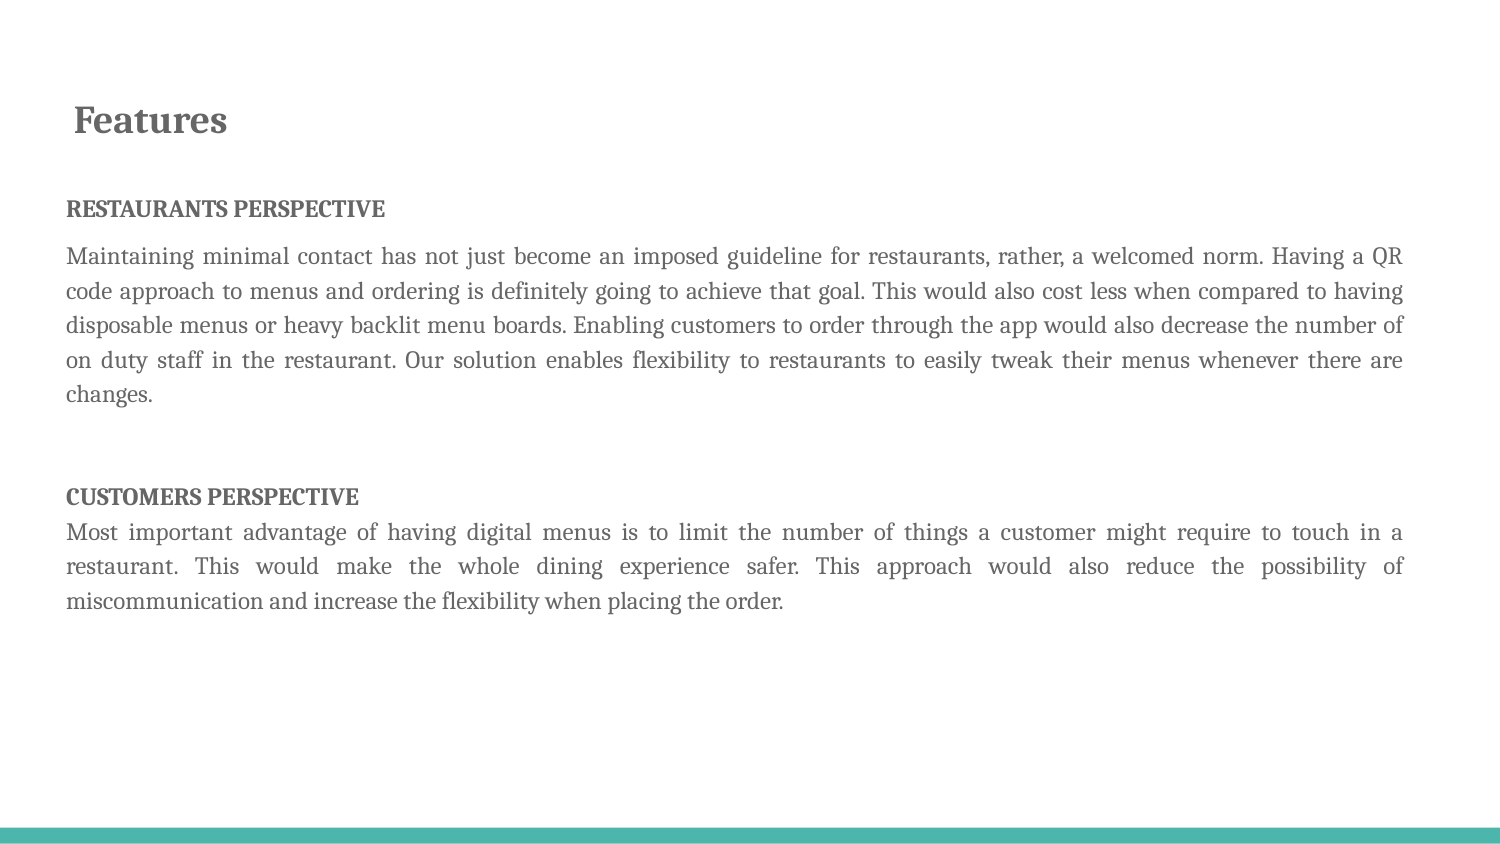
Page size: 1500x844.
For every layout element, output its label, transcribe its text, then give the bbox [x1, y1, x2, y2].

text_box Features [58, 79, 961, 157]
list RESTAURANTS PERSPECTIVE Maintaining minimal contact has not just become an imposed guideline for restaurants, rather, a welcomed norm. Having a QR code approach to menus and ordering is definitely going to achieve that goal. This would also cost less when compared to having disposable menus or heavy backlit menu boards. Enabling customers to order through the app would also decrease the number of on duty staff in the restaurant. Our solution enables flexibility to restaurants to easily tweak their menus whenever there are changes. CUSTOMERS PERSPECTIVE Most important advantage of having digital menus is to limit the number of things a customer might require to touch in a restaurant. This would make the whole dining experience safer. This approach would also reduce the possibility of miscommunication and increase the flexibility when placing the order. [51, 173, 1421, 718]
